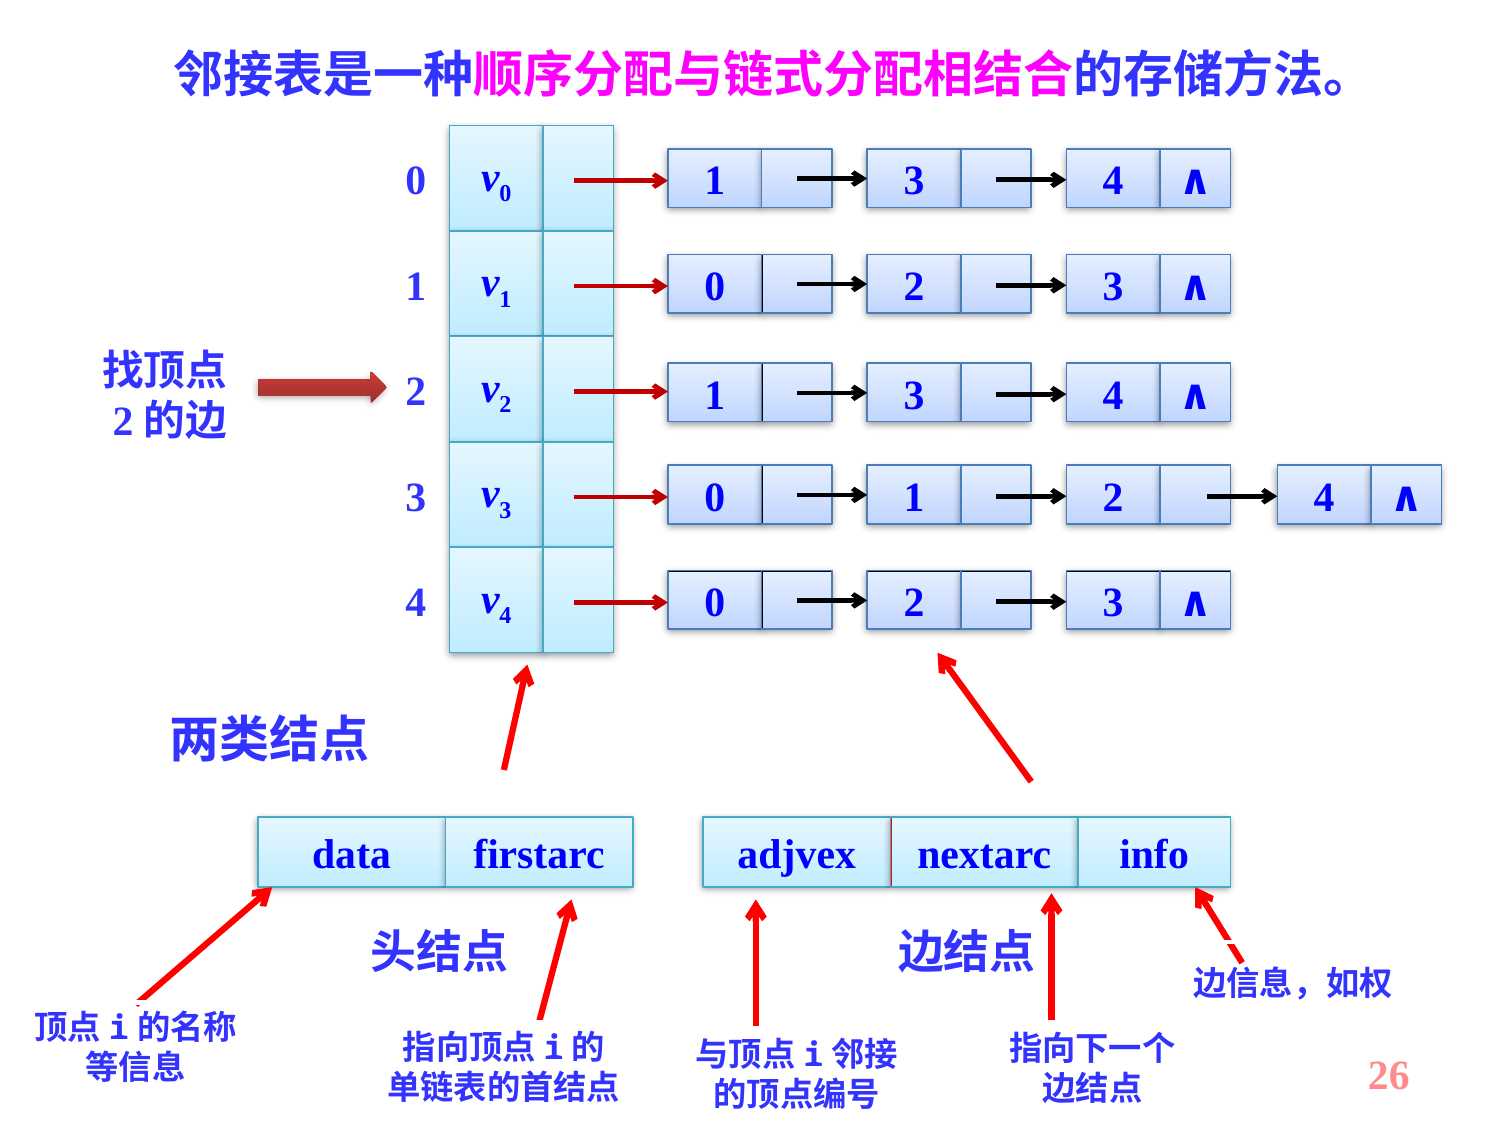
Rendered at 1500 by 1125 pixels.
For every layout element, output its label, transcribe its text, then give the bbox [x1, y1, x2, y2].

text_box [29, 886, 273, 1091]
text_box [674, 570, 1231, 630]
slide_number 26 [1203, 1042, 1425, 1103]
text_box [674, 362, 1231, 422]
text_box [702, 816, 1231, 987]
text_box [397, 899, 611, 1111]
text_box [919, 670, 1050, 765]
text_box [1186, 886, 1400, 1024]
text_box 邻接表是一种顺序分配与链式分配相结合的存储方法。 [58, 35, 1453, 110]
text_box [690, 899, 904, 1115]
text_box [257, 816, 633, 987]
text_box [985, 892, 1199, 1109]
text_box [386, 125, 669, 653]
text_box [674, 464, 1442, 525]
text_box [674, 254, 1231, 314]
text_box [462, 705, 569, 730]
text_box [674, 148, 1231, 208]
text_box 两类结点 [128, 699, 411, 775]
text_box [81, 336, 387, 453]
